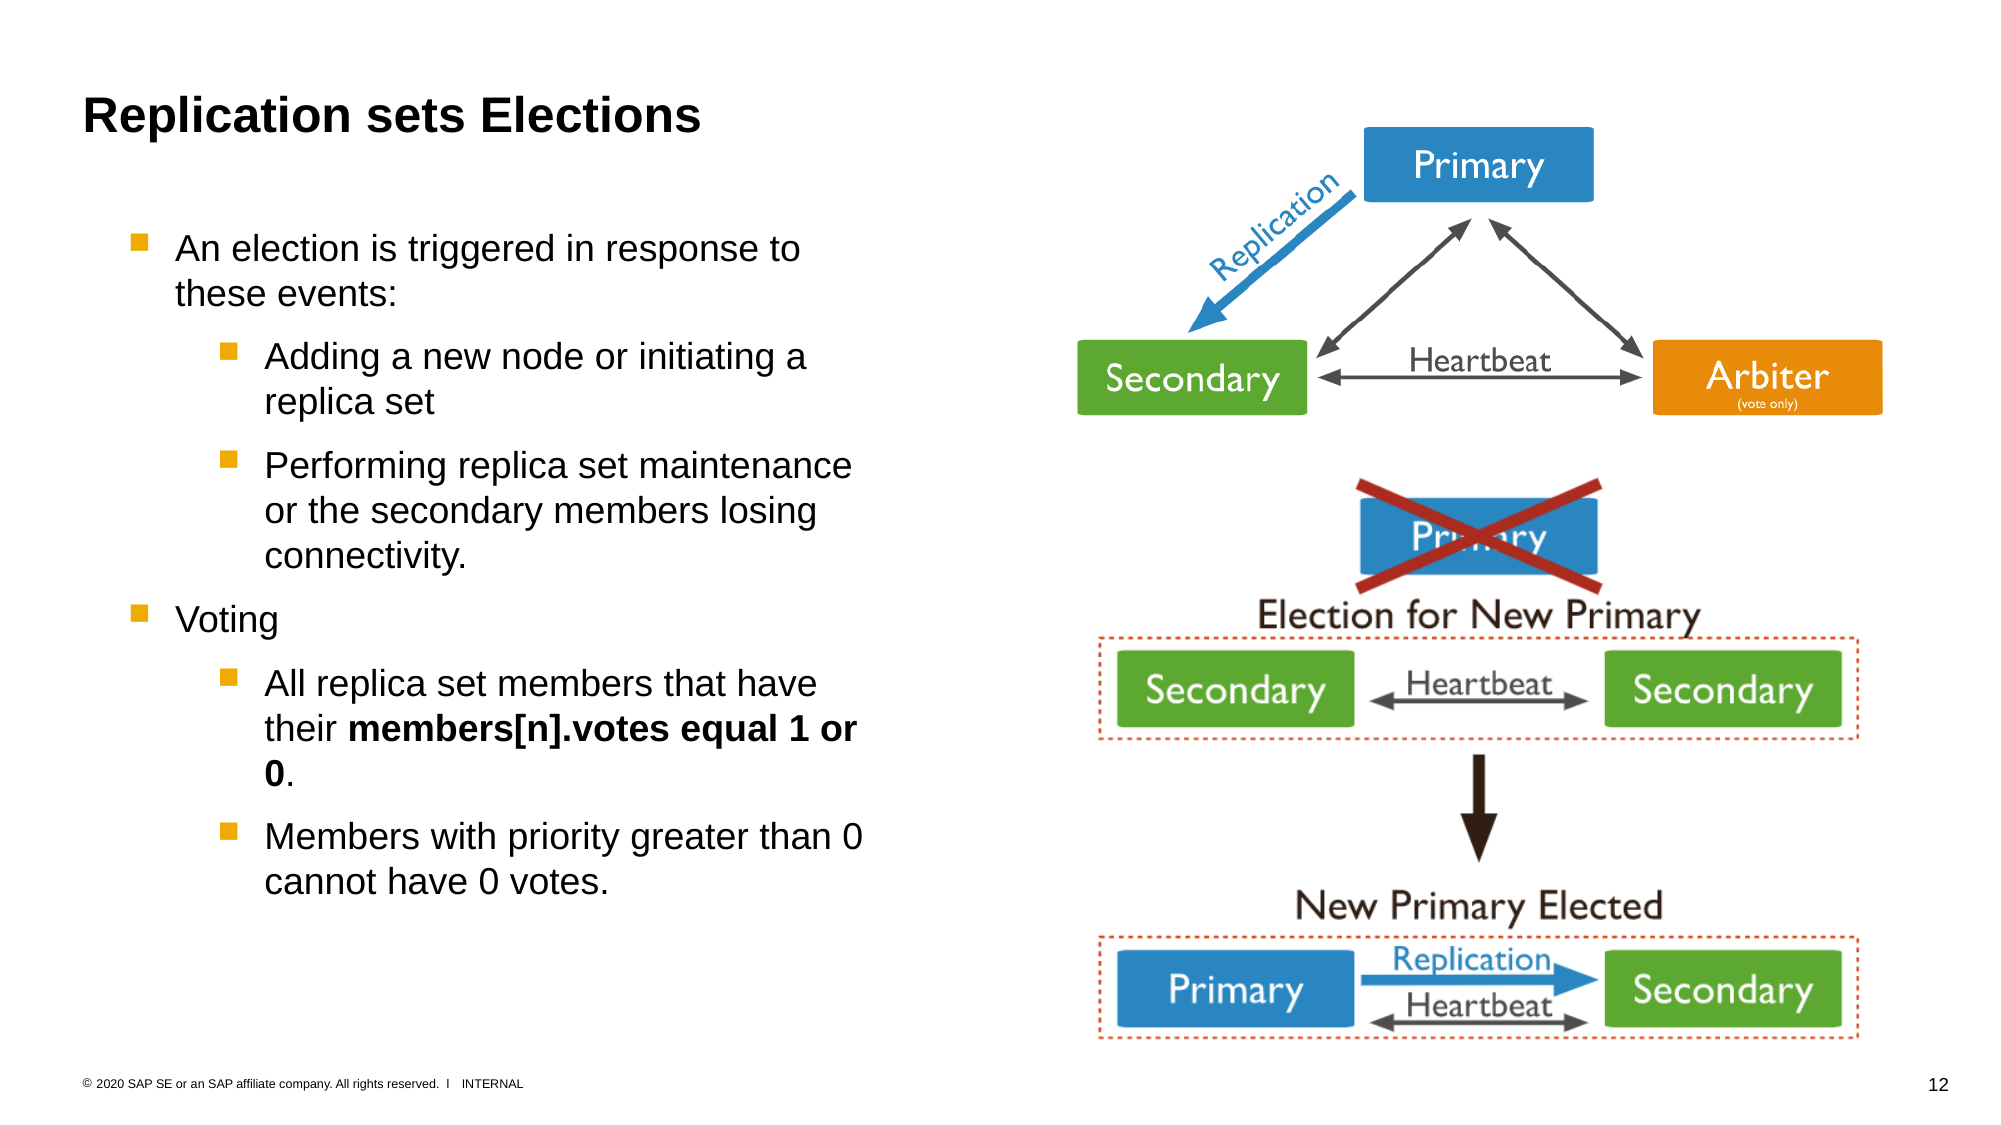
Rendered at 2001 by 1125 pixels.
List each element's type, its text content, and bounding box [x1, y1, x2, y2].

title Replication sets Elections [82, 82, 922, 144]
picture [1079, 462, 1883, 1056]
picture [1062, 98, 1900, 433]
text_box An election is triggered in response to these events: Adding a new node or initiating a replica set Performing replica set maintenance or the secondary members losing connectivity. Voting All replica set members that have their members[n].votes equal 1 or 0. Members with priority greater than 0 cannot have 0 votes. [128, 223, 876, 967]
